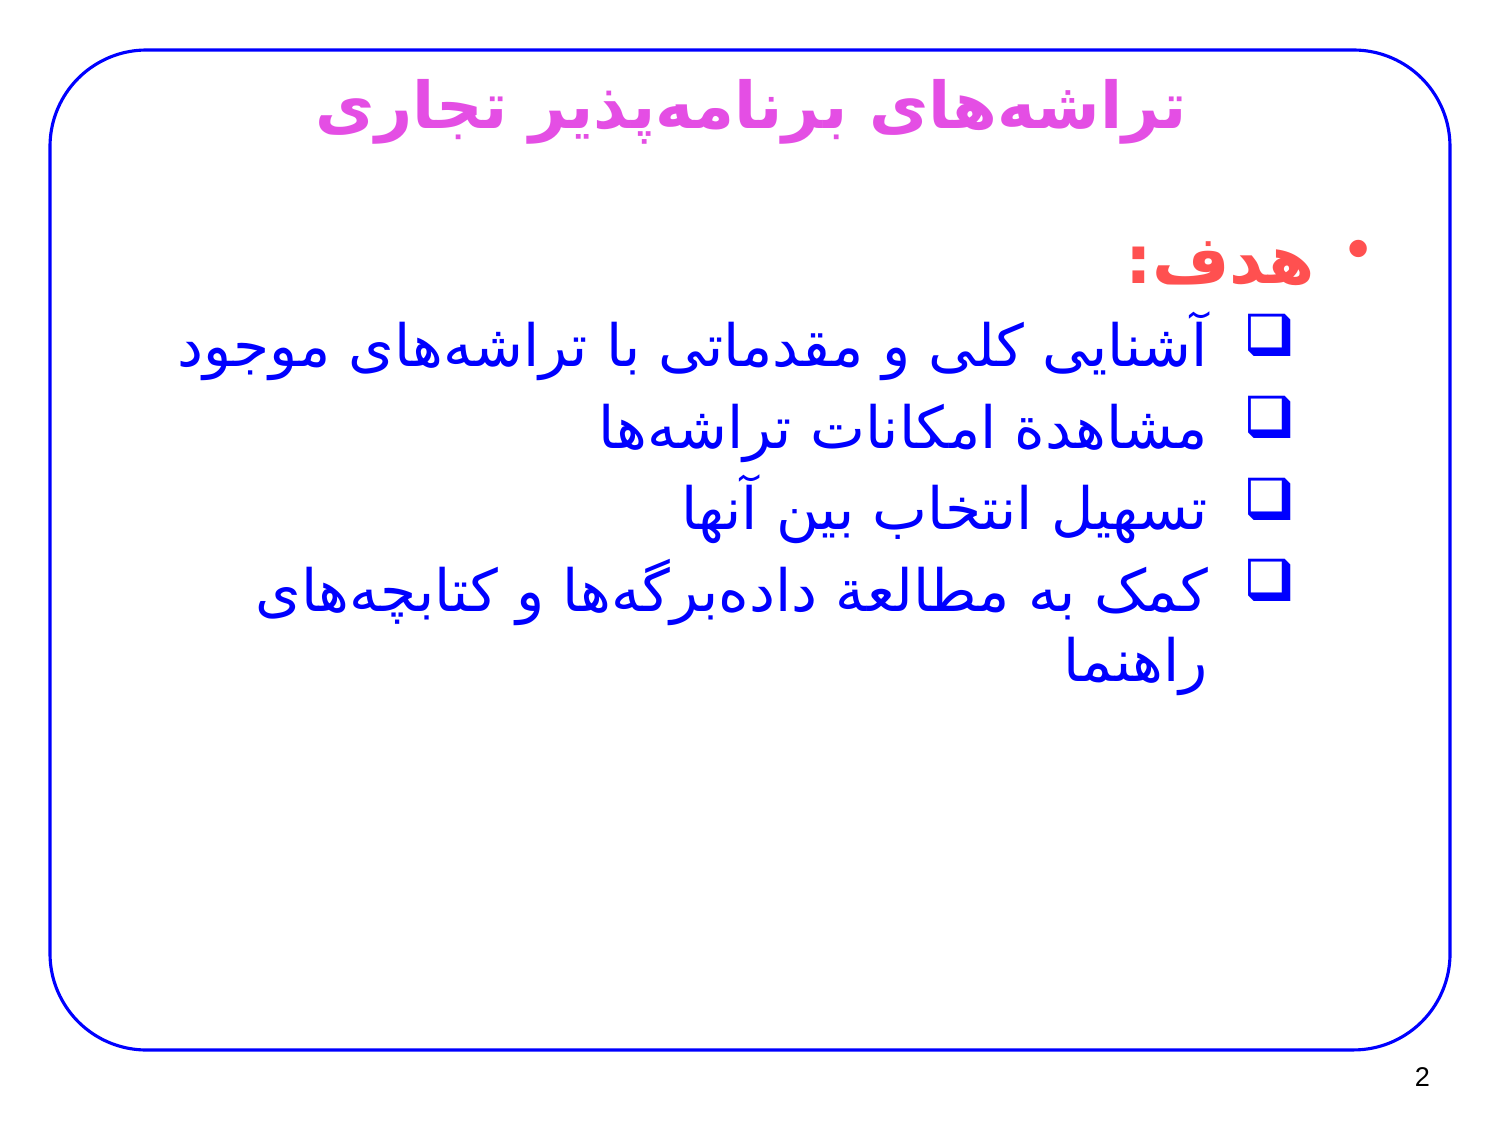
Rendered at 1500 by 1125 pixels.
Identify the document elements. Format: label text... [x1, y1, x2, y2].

slide_number 2 [1351, 1047, 1444, 1104]
list هدف: آشنایی کلی و مقدماتی با تراشه‌های موجود مشاهدة امکانات تراشه‌ها تسهیل انتخاب بین آنها کمک به مطالعة داده‌برگه‌ها و کتابچه‌های راهنما [112, 208, 1388, 971]
title تراشه‌های برنامه‌پذیر تجاری [113, 66, 1389, 140]
